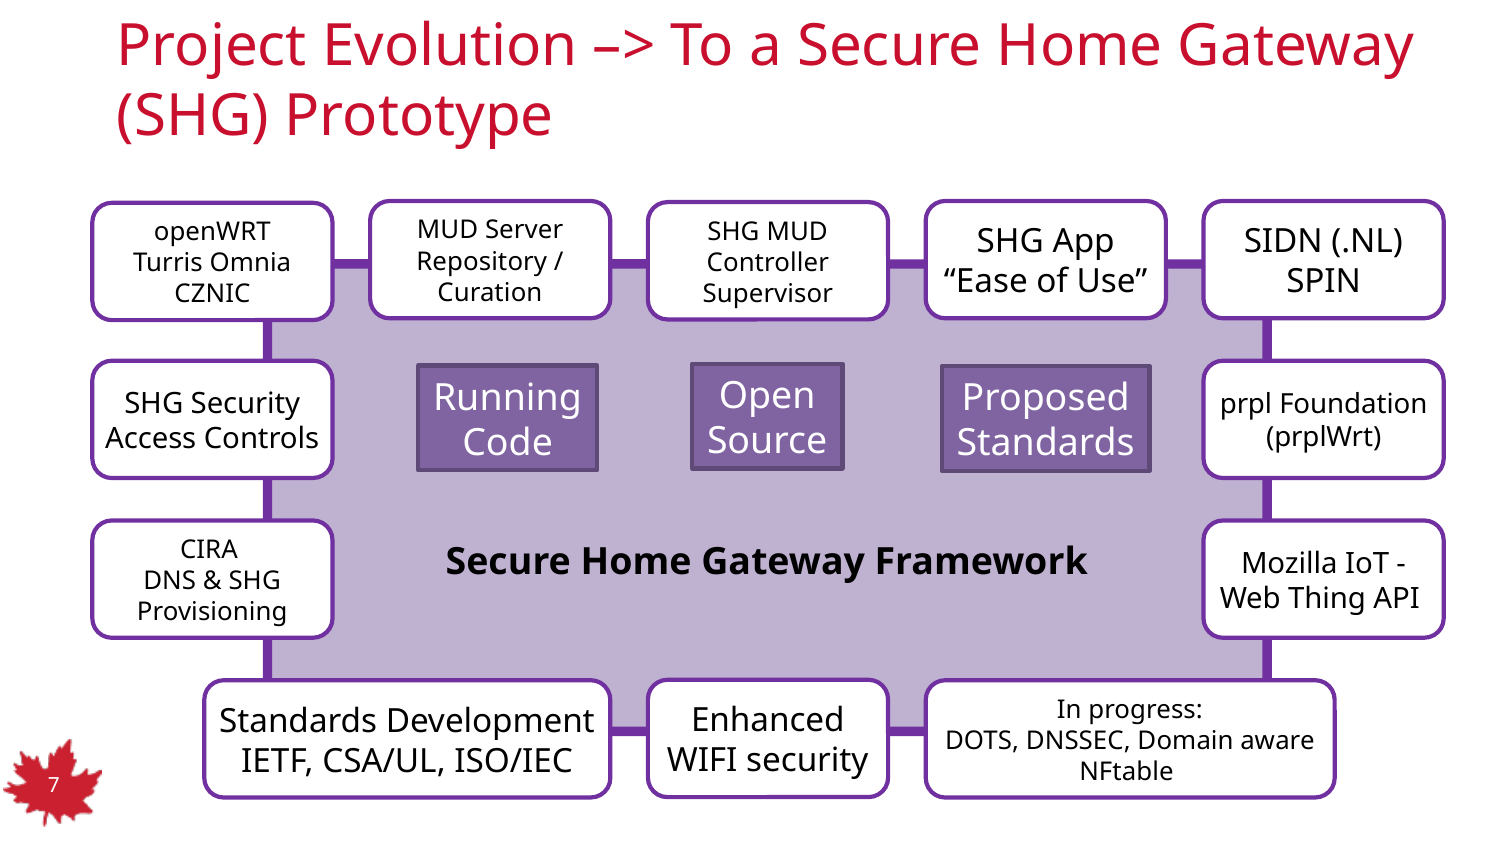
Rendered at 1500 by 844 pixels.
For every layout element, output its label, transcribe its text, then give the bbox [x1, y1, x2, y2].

text_box SIDN (.NL) SPIN [1201, 198, 1446, 321]
text_box Secure Home Gateway Framework [430, 529, 1104, 590]
text_box In progress: DOTS, DNSSEC, Domain aware NFtable [923, 678, 1337, 800]
text_box [267, 263, 1268, 732]
text_box SHG App “Ease of Use” [923, 198, 1169, 321]
slide_number 7 [8, 762, 99, 808]
picture [3, 739, 102, 827]
text_box Proposed Standards [940, 364, 1152, 473]
text_box CIRA DNS & SHG Provisioning [90, 518, 335, 640]
text_box prpl Foundation (prplWrt) [1201, 358, 1446, 481]
text_box Standards Development IETF, CSA/UL, ISO/IEC [202, 678, 613, 800]
text_box SHG Security Access Controls [90, 358, 335, 481]
text_box SHG MUD Controller Supervisor [645, 199, 891, 322]
text_box Open Source [690, 362, 845, 471]
text_box Mozilla IoT - Web Thing API [1201, 518, 1446, 640]
text_box MUD Server Repository / Curation [368, 198, 613, 321]
title Project Evolution –> To a Secure Home Gateway (SHG) Prototype [101, 0, 1444, 167]
text_box openWRT Turris Omnia CZNIC [90, 200, 335, 323]
text_box Running Code [416, 363, 599, 472]
text_box Enhanced WIFI security [645, 677, 891, 800]
